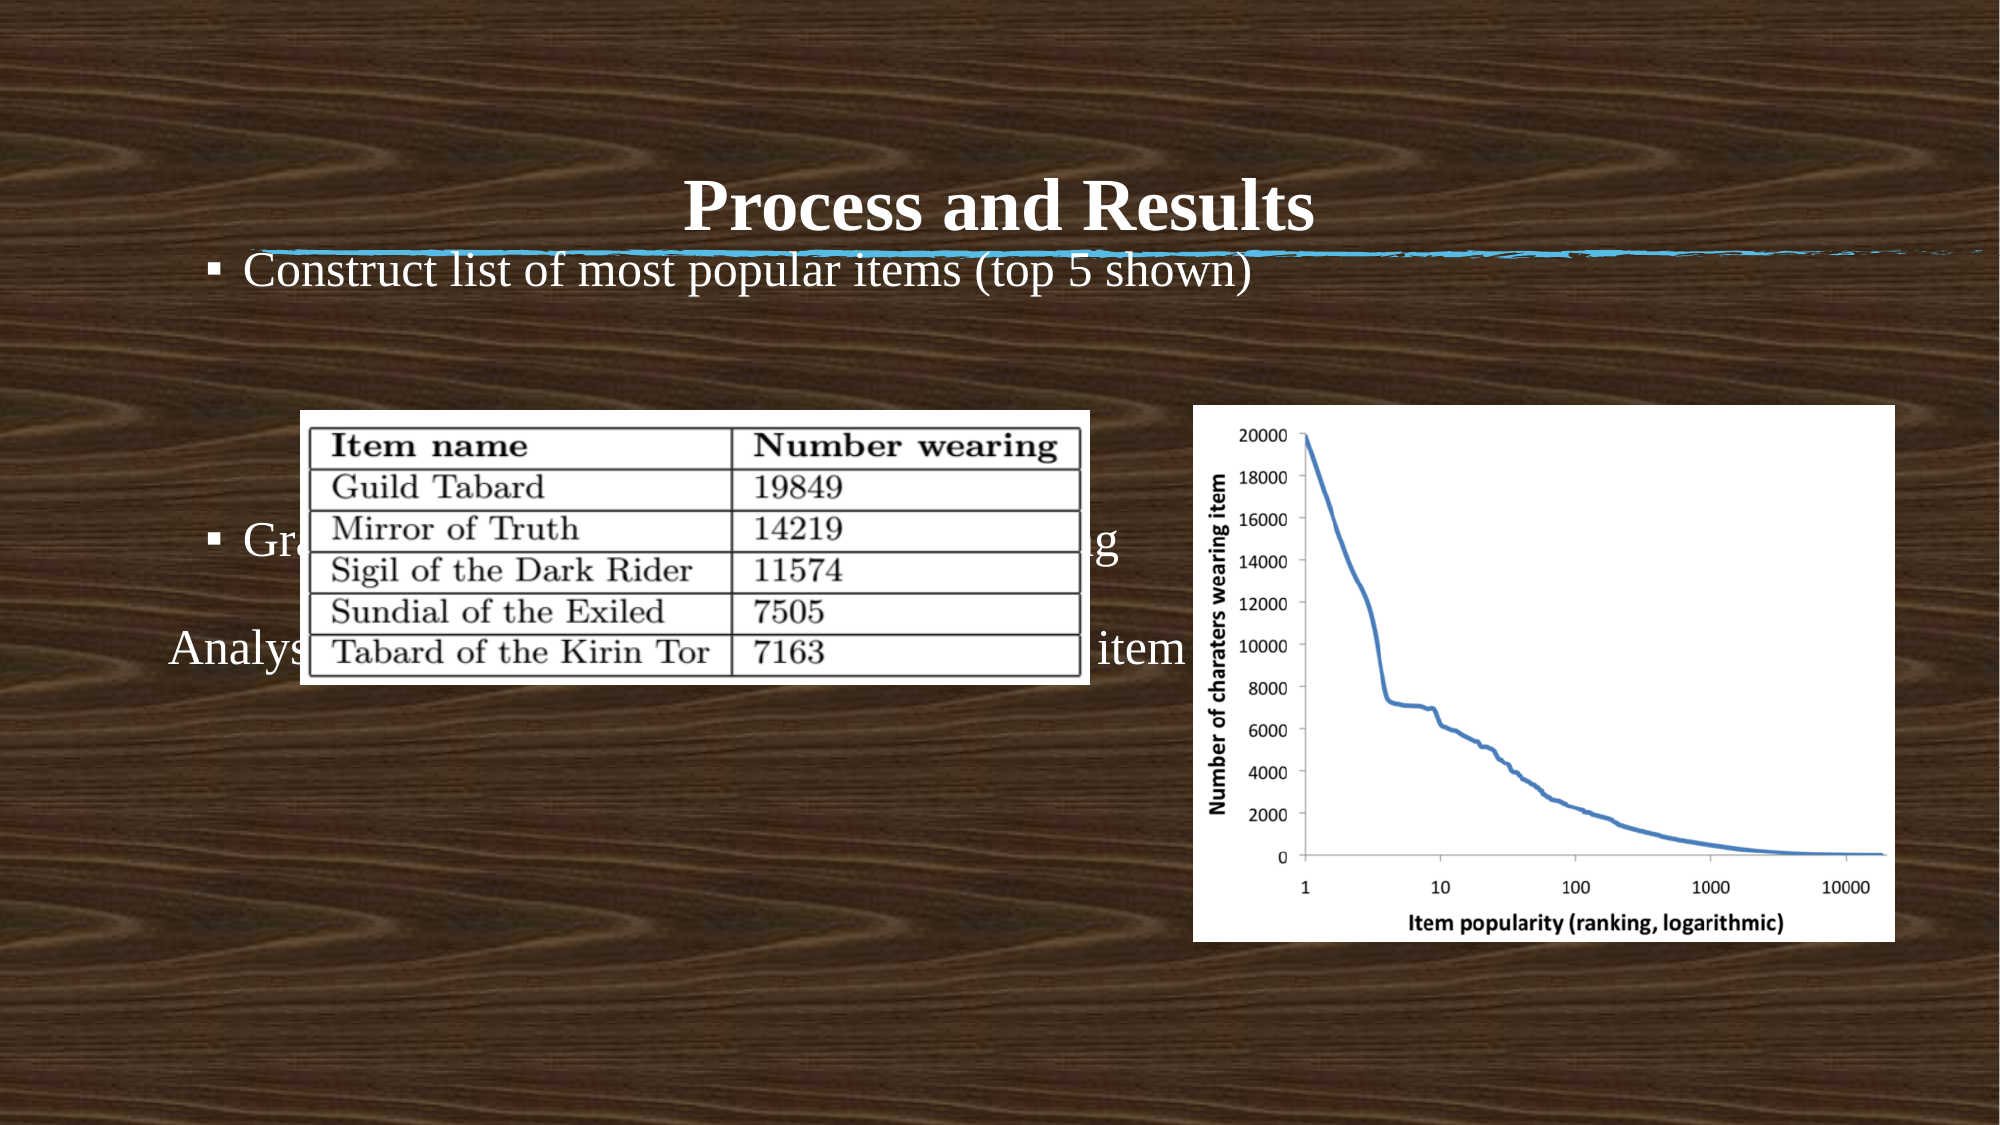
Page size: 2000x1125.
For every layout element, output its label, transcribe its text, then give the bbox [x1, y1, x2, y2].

list Construct list of most popular items (top 5 shown) Graph Item Popularity vs. Number Wearing Analysis suggests there is a trade-off between item power and rarity [152, 228, 1813, 1040]
picture [0, 0, 2000, 1125]
title Process and Results [249, 94, 1750, 228]
